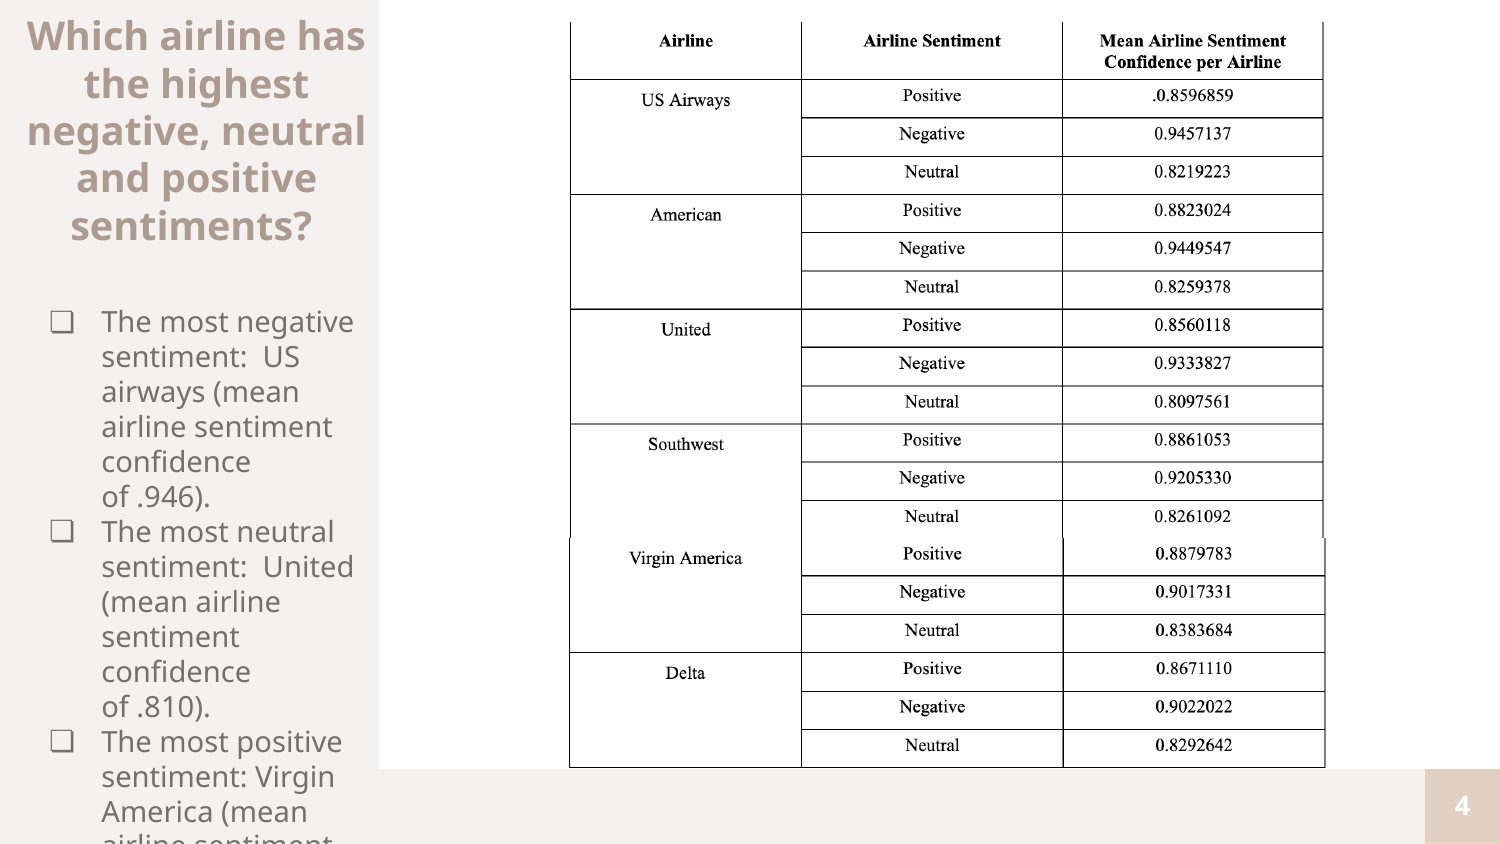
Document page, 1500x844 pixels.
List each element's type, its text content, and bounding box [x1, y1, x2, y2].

picture [567, 22, 1327, 770]
slide_number ‹#› [1425, 769, 1500, 844]
title Which airline has the highest negative, neutral and positive sentiments? The most negative sentiment: US airways (mean airline sentiment confidence of .946). The most neutral sentiment: United (mean airline sentiment confidence of .810). The most positive sentiment: Virgin America (mean airline sentiment confidence of .946). [26, 10, 367, 723]
